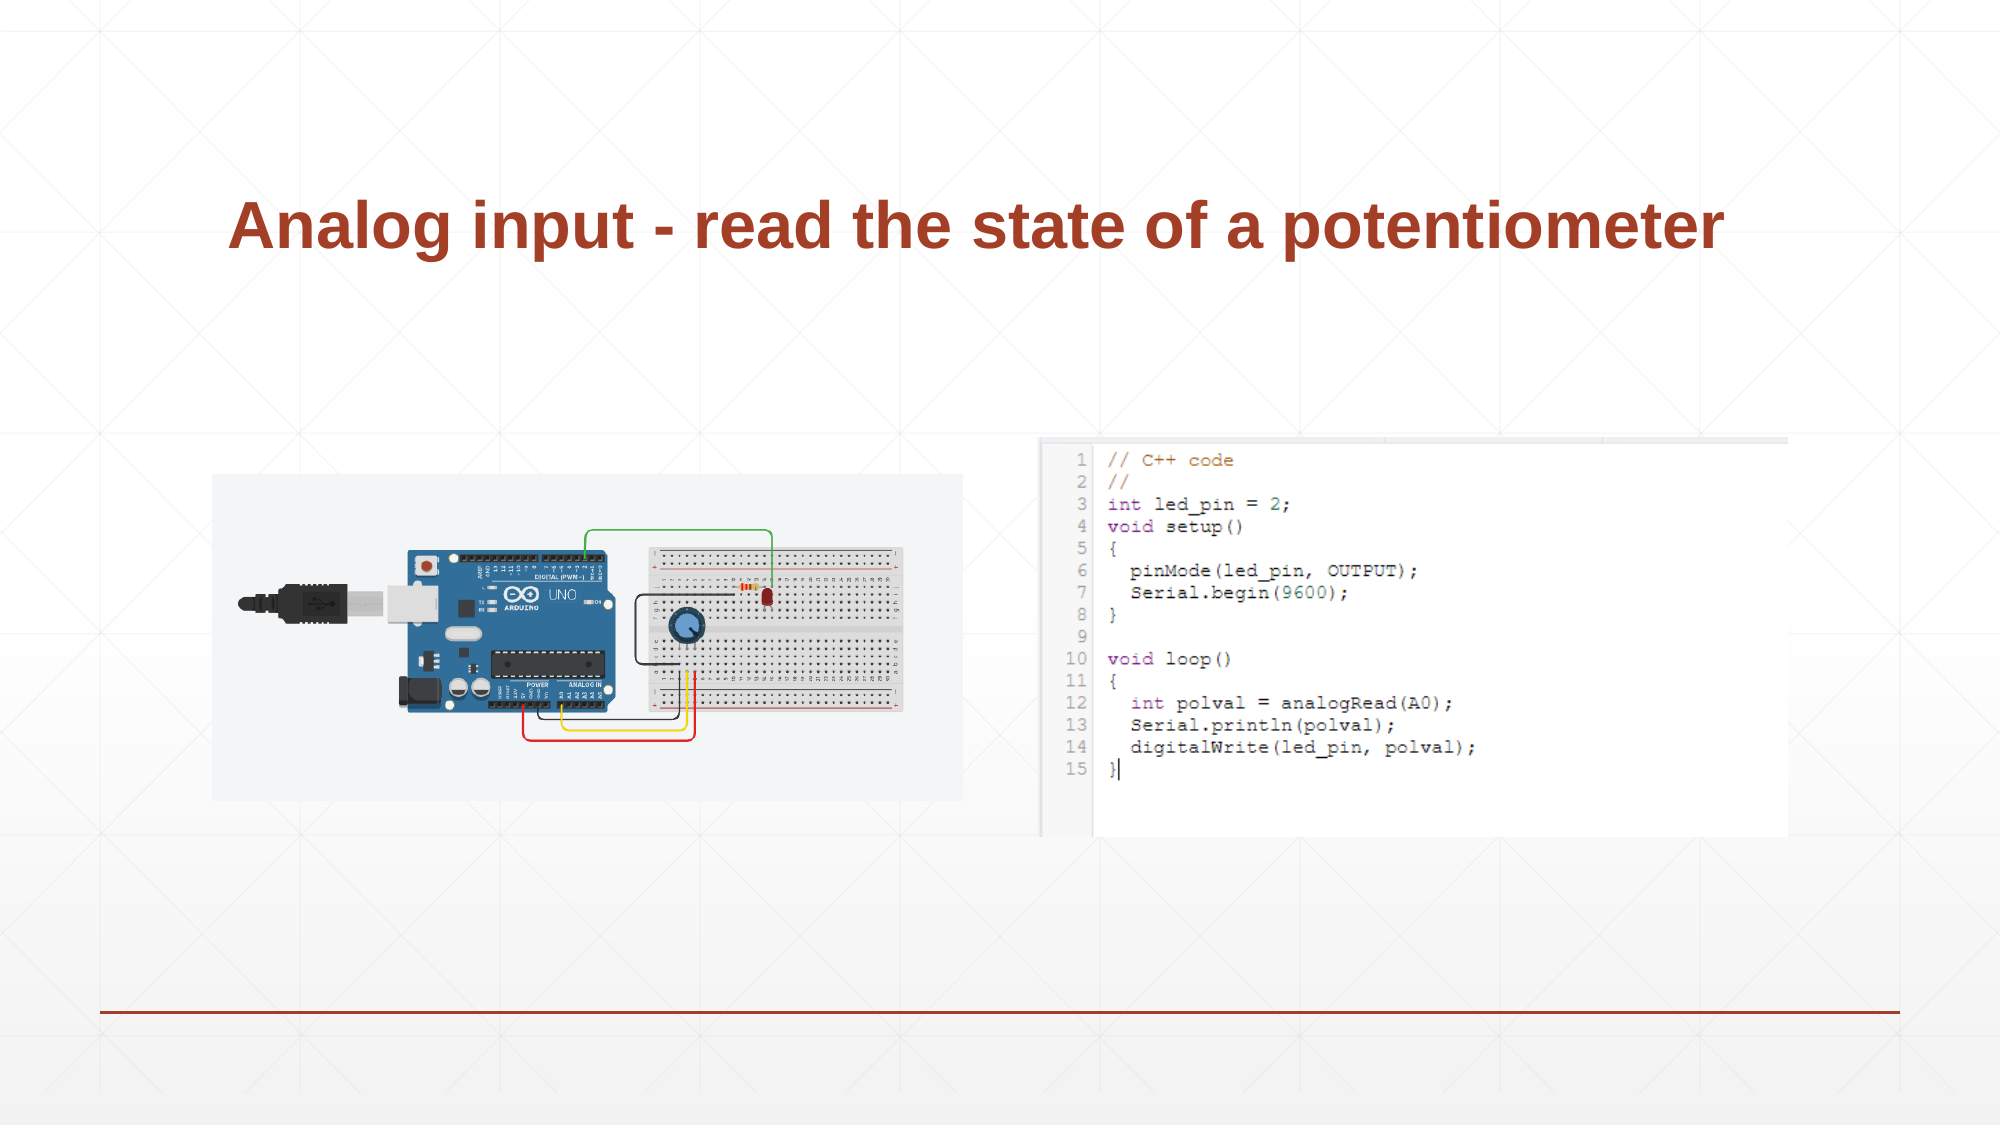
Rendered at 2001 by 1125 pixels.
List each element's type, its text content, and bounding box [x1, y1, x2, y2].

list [212, 474, 963, 801]
title Analog input - read the state of a potentiometer [212, 82, 1788, 271]
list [1037, 437, 1788, 837]
